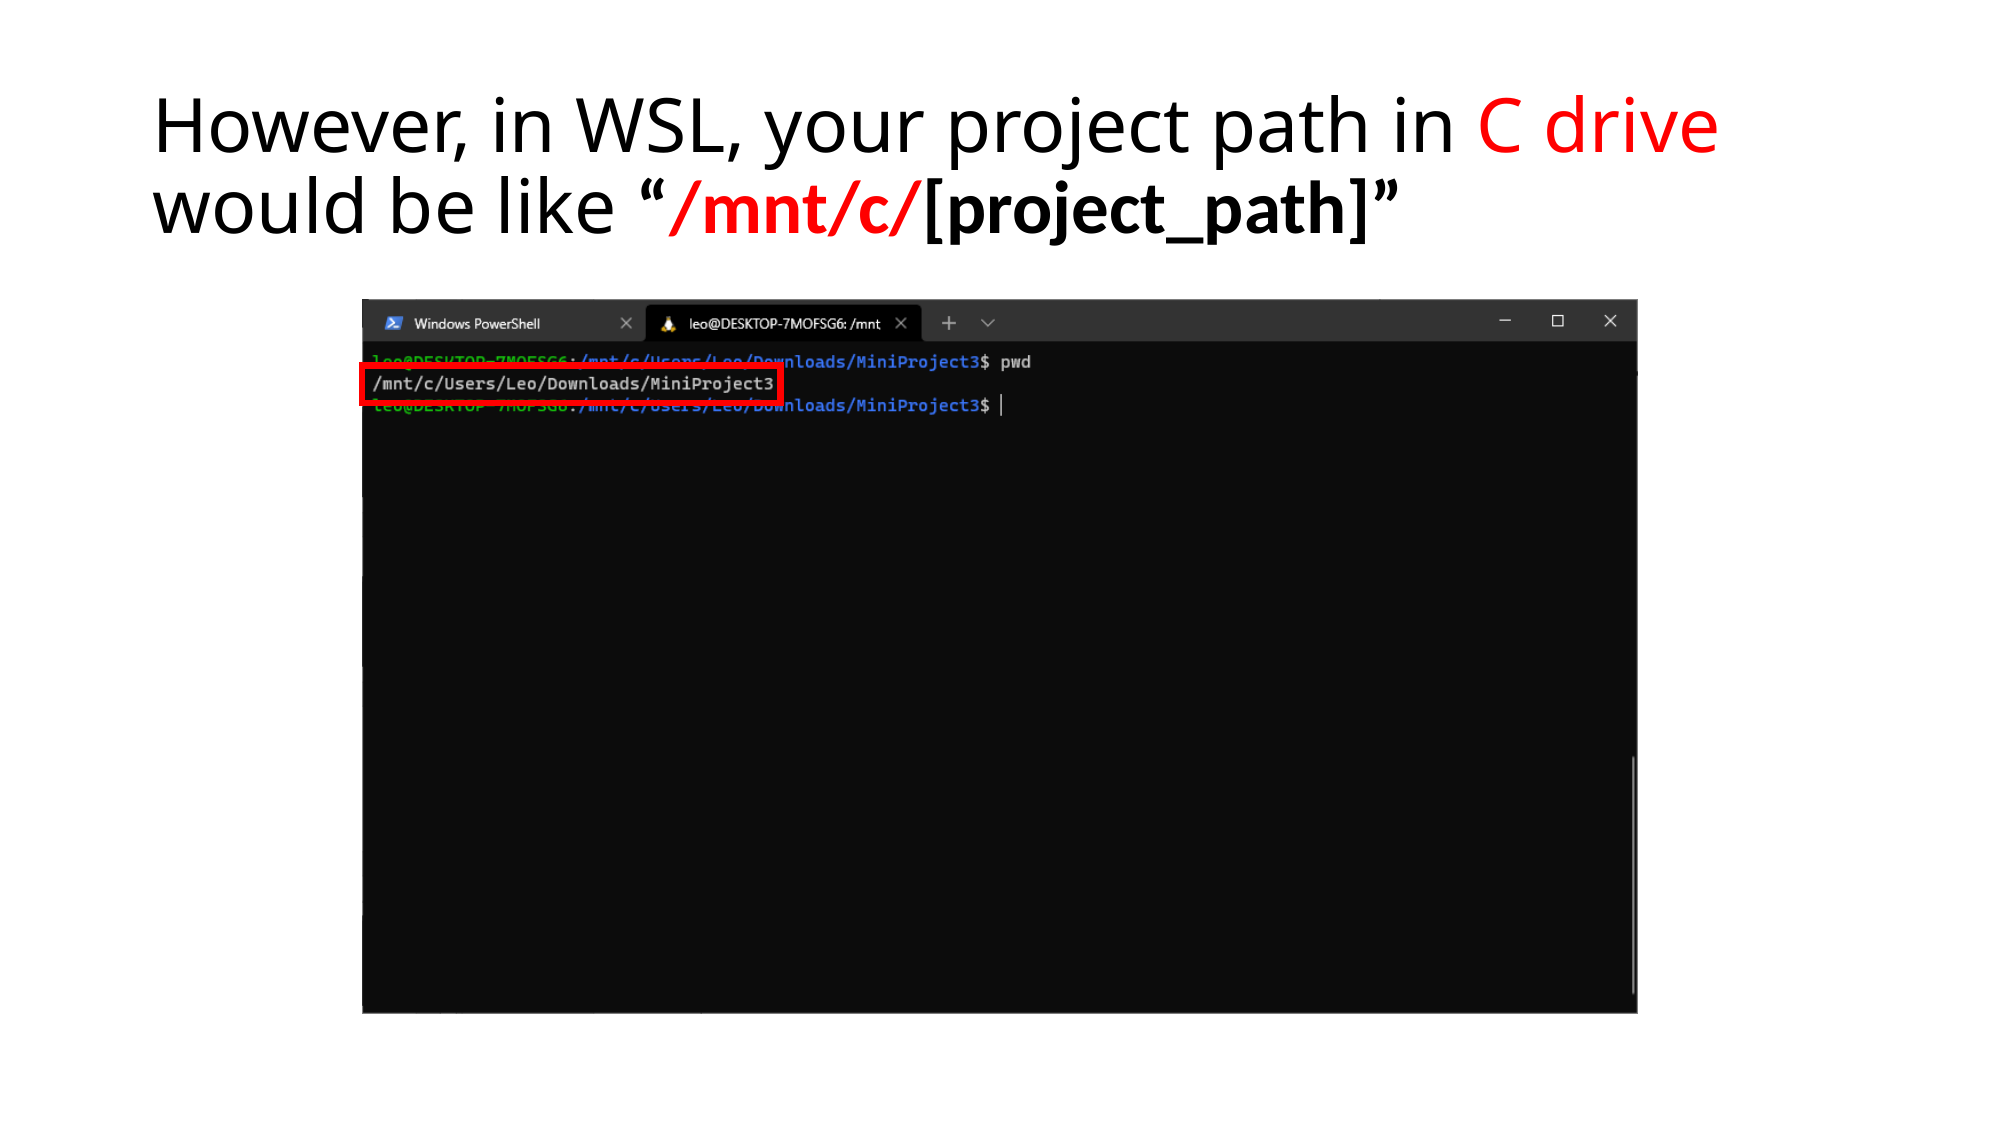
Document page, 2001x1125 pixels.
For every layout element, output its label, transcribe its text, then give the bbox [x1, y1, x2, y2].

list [362, 299, 1638, 1014]
title However, in WSL, your project path in C drive would be like “/mnt/c/[project_path]” [137, 59, 1863, 278]
